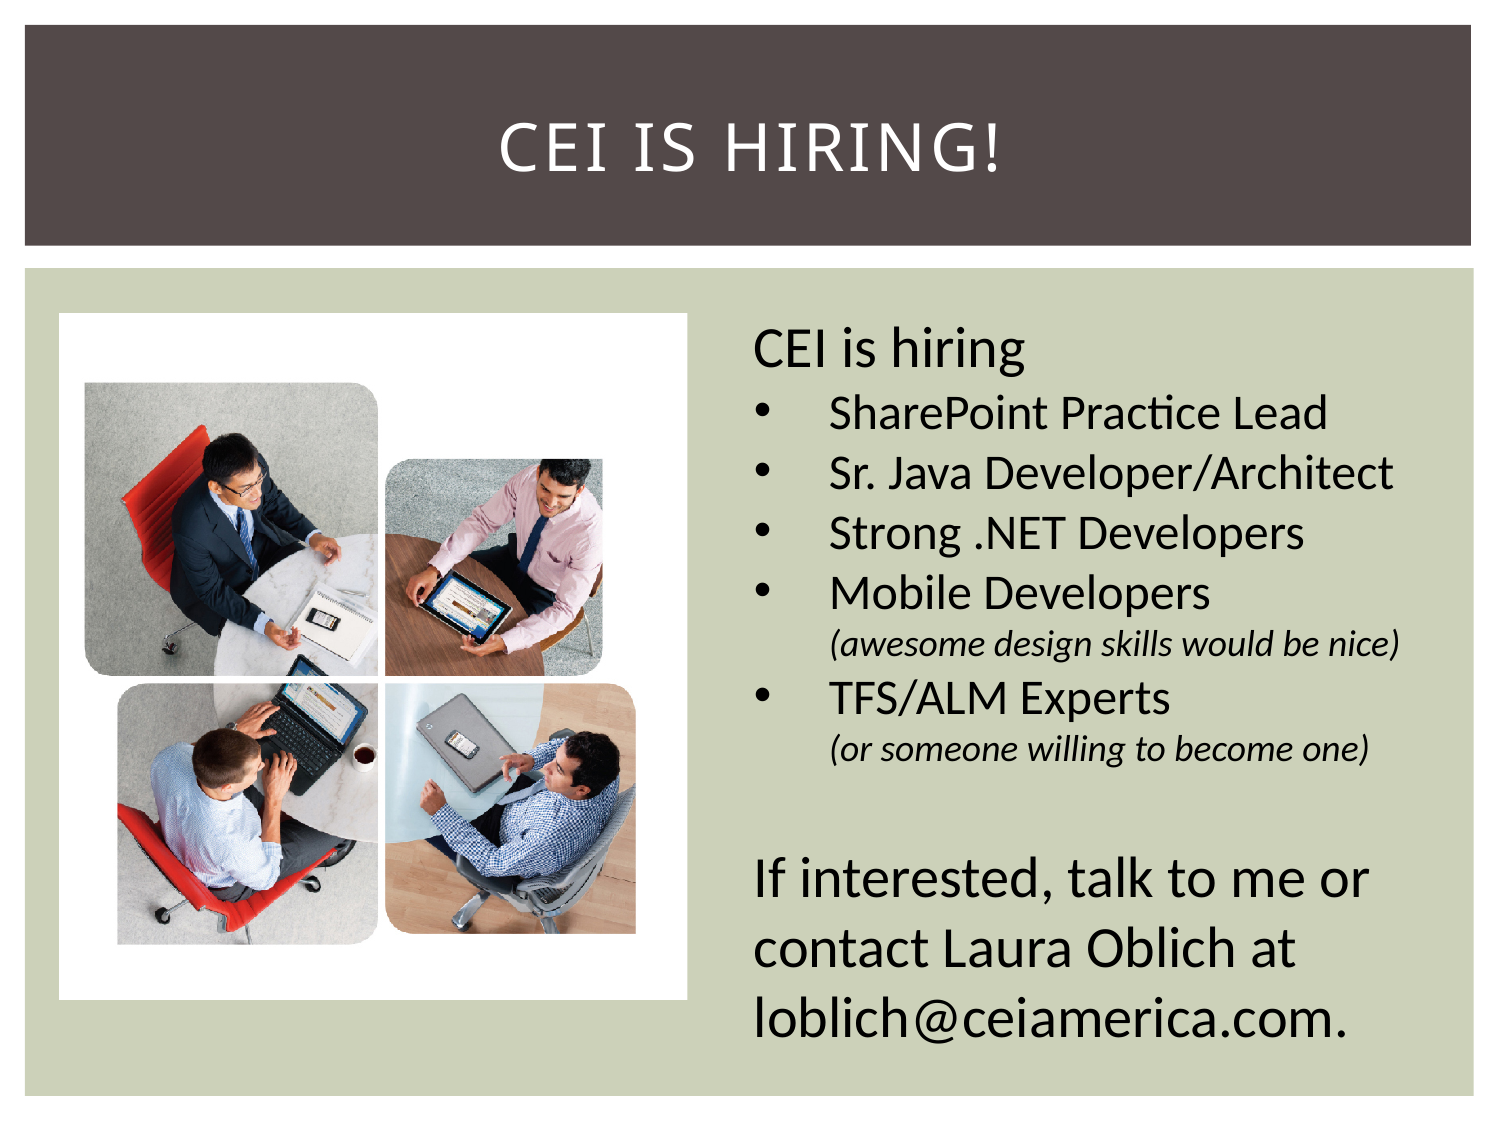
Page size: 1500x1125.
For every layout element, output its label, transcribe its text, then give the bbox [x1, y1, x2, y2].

text_box CEI is hiring SharePoint Practice Lead Sr. Java Developer/Architect Strong .NET Developers Mobile Developers (awesome design skills would be nice) TFS/ALM Experts (or someone willing to become one) If interested, talk to me or contact Laura Oblich at loblich@ceiamerica.com. [739, 301, 1465, 1057]
picture [58, 313, 688, 1001]
title CEI is Hiring! [62, 58, 1438, 232]
